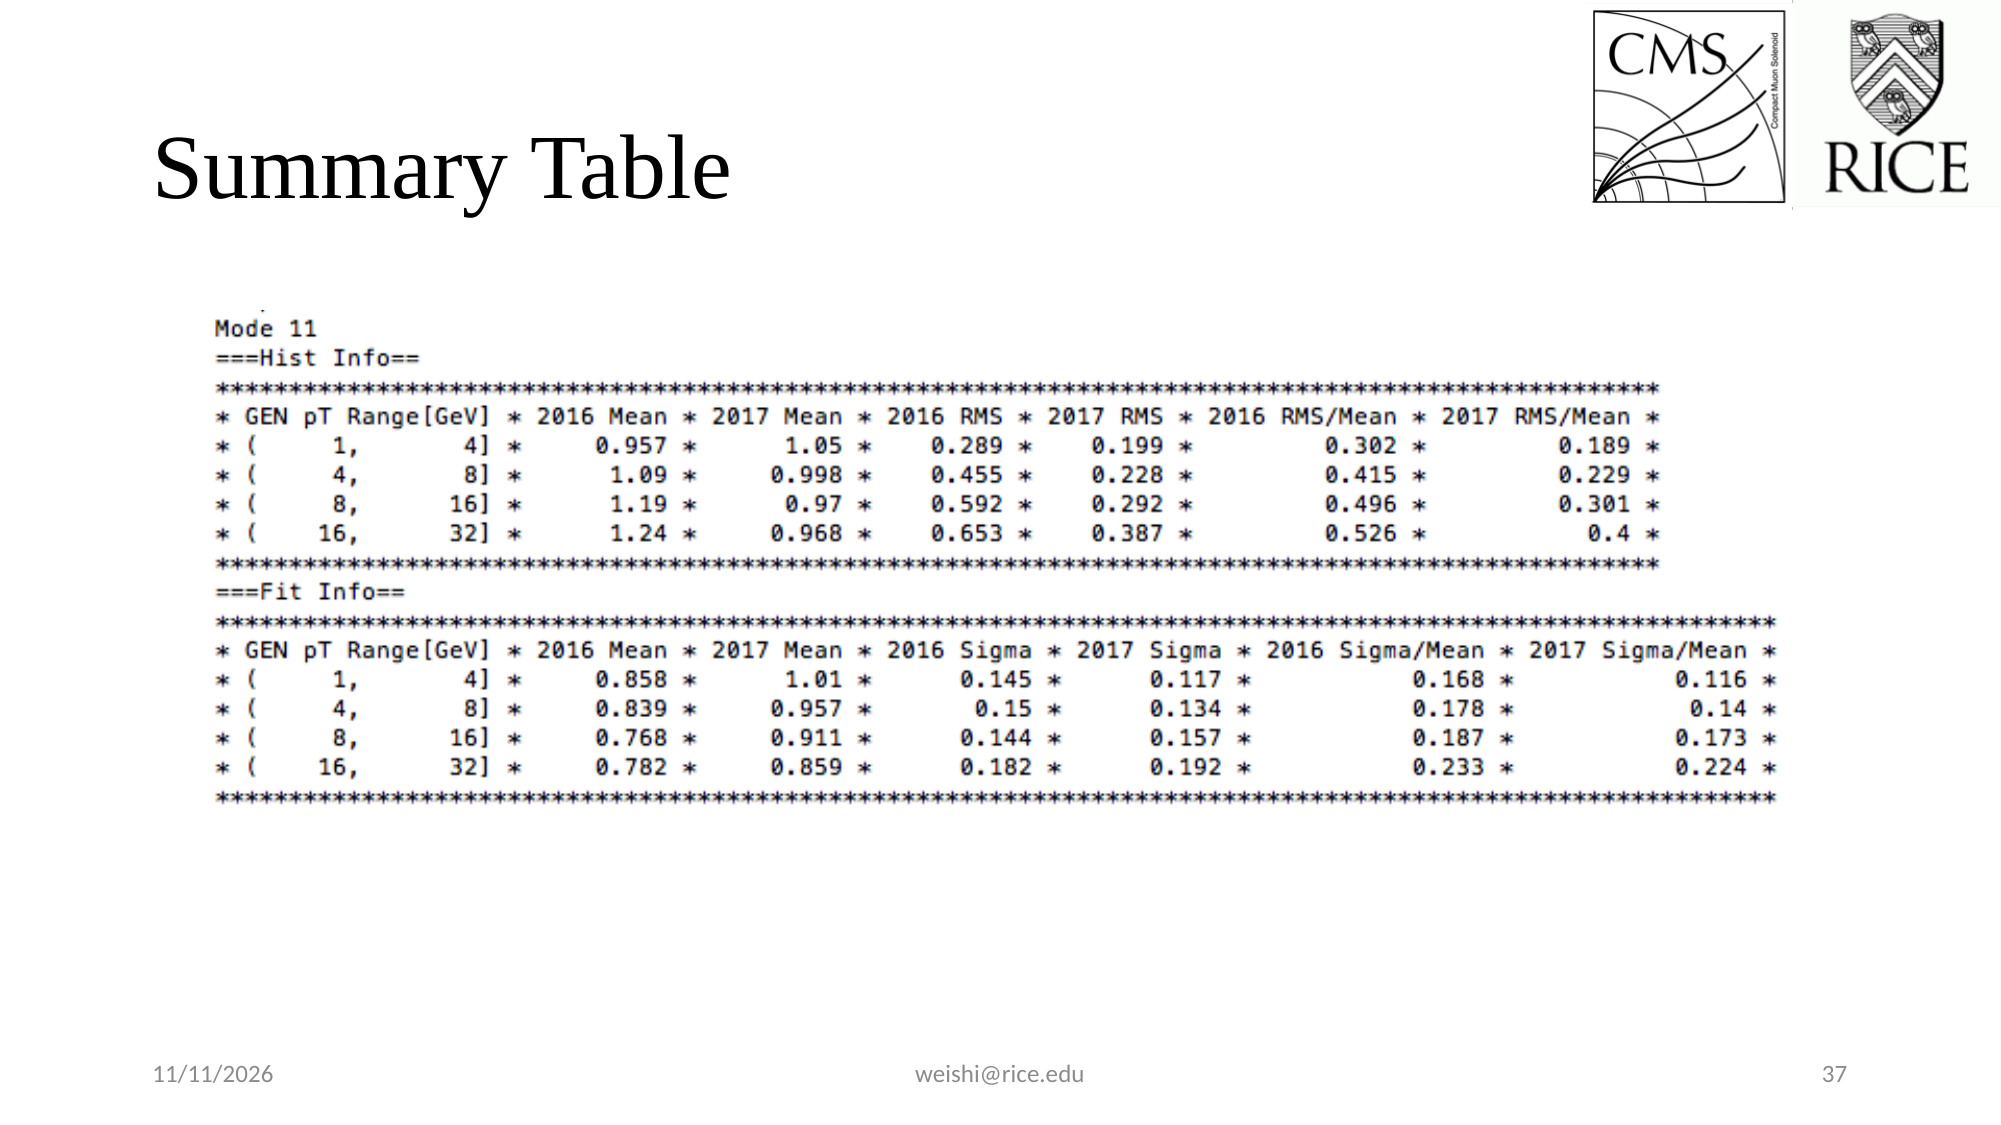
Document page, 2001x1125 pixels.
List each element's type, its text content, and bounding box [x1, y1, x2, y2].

slide_number 37 [1412, 1042, 1863, 1103]
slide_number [137, 1042, 588, 1103]
picture [210, 310, 1788, 813]
title Summary Table [137, 59, 1863, 278]
picture [1586, 0, 2000, 210]
footer weishi@rice.edu [662, 1042, 1338, 1103]
